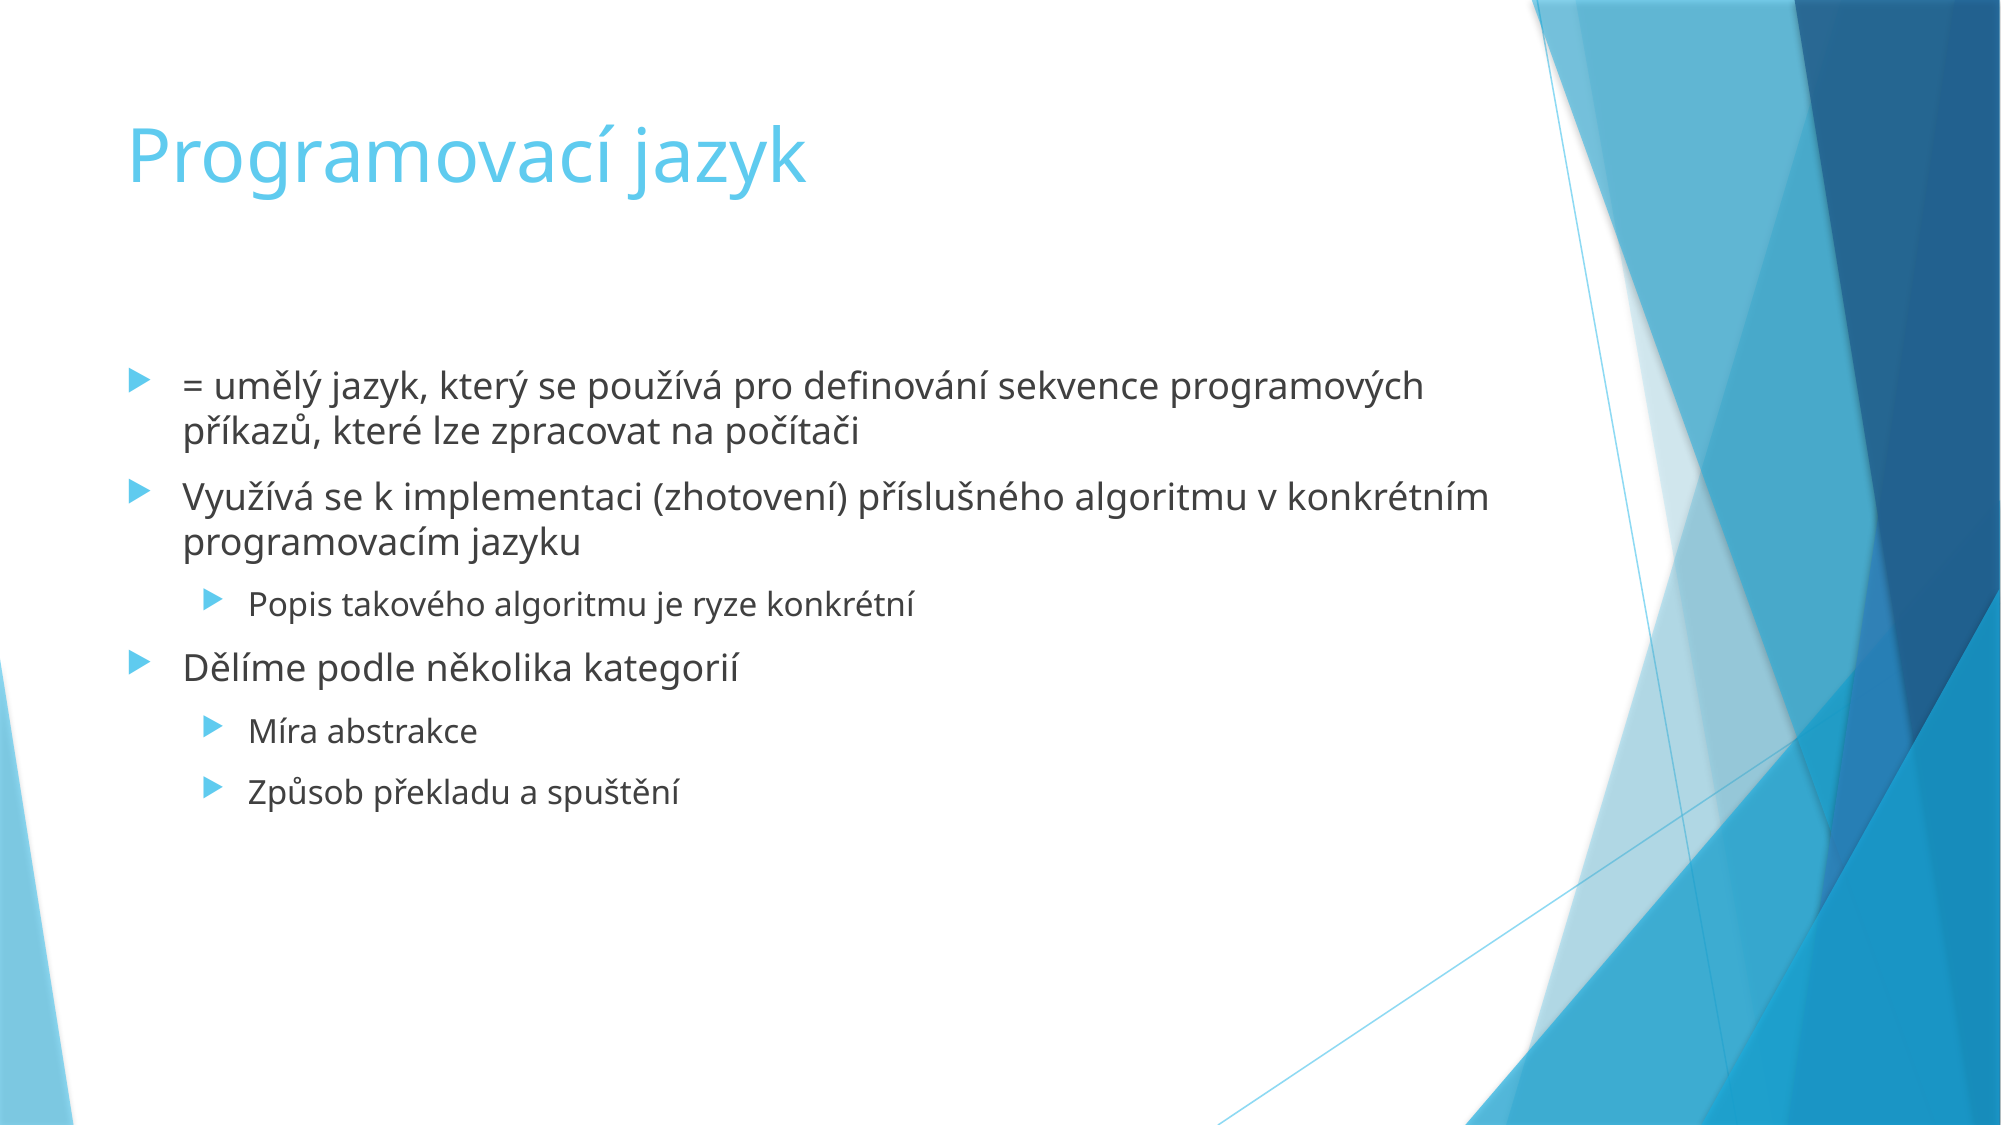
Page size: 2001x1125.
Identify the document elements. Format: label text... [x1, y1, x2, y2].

list = umělý jazyk, který se používá pro definování sekvence programových příkazů, které lze zpracovat na počítači Využívá se k implementaci (zhotovení) příslušného algoritmu v konkrétním programovacím jazyku Popis takového algoritmu je ryze konkrétní Dělíme podle několika kategorií Míra abstrakce Způsob překladu a spuštění [111, 354, 1522, 992]
title Programovací jazyk [111, 99, 1522, 317]
